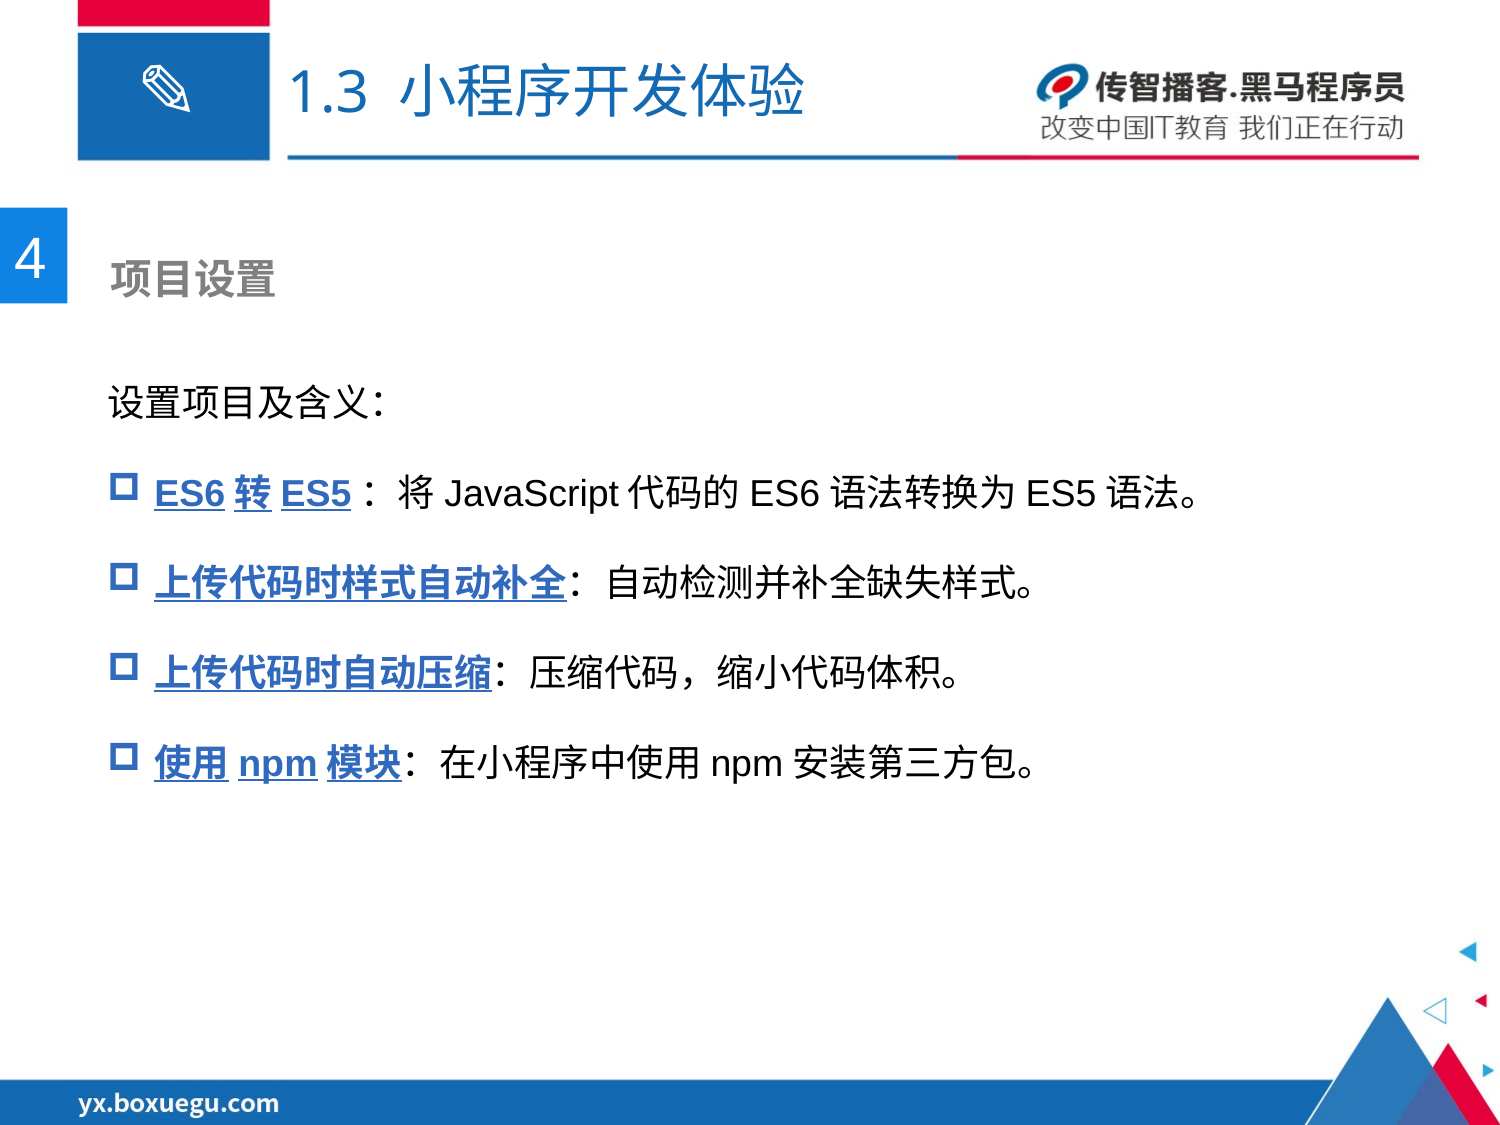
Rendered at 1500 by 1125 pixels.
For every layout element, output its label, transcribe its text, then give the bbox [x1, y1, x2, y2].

text_box 项目设置 [70, 245, 842, 310]
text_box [0, 207, 68, 304]
picture [0, 1, 1500, 1125]
title 1.3 小程序开发体验 [271, 25, 1046, 153]
text_box 设置项目及含义： ES6转ES5：将JavaScript代码的ES6语法转换为ES5语法。 上传代码时样式自动补全：自动检测并补全缺失样式。 上传代码时自动压缩：压缩代码，缩小代码体积。 使用npm模块：在小程序中使用npm安装第三方包。 [92, 326, 1390, 792]
